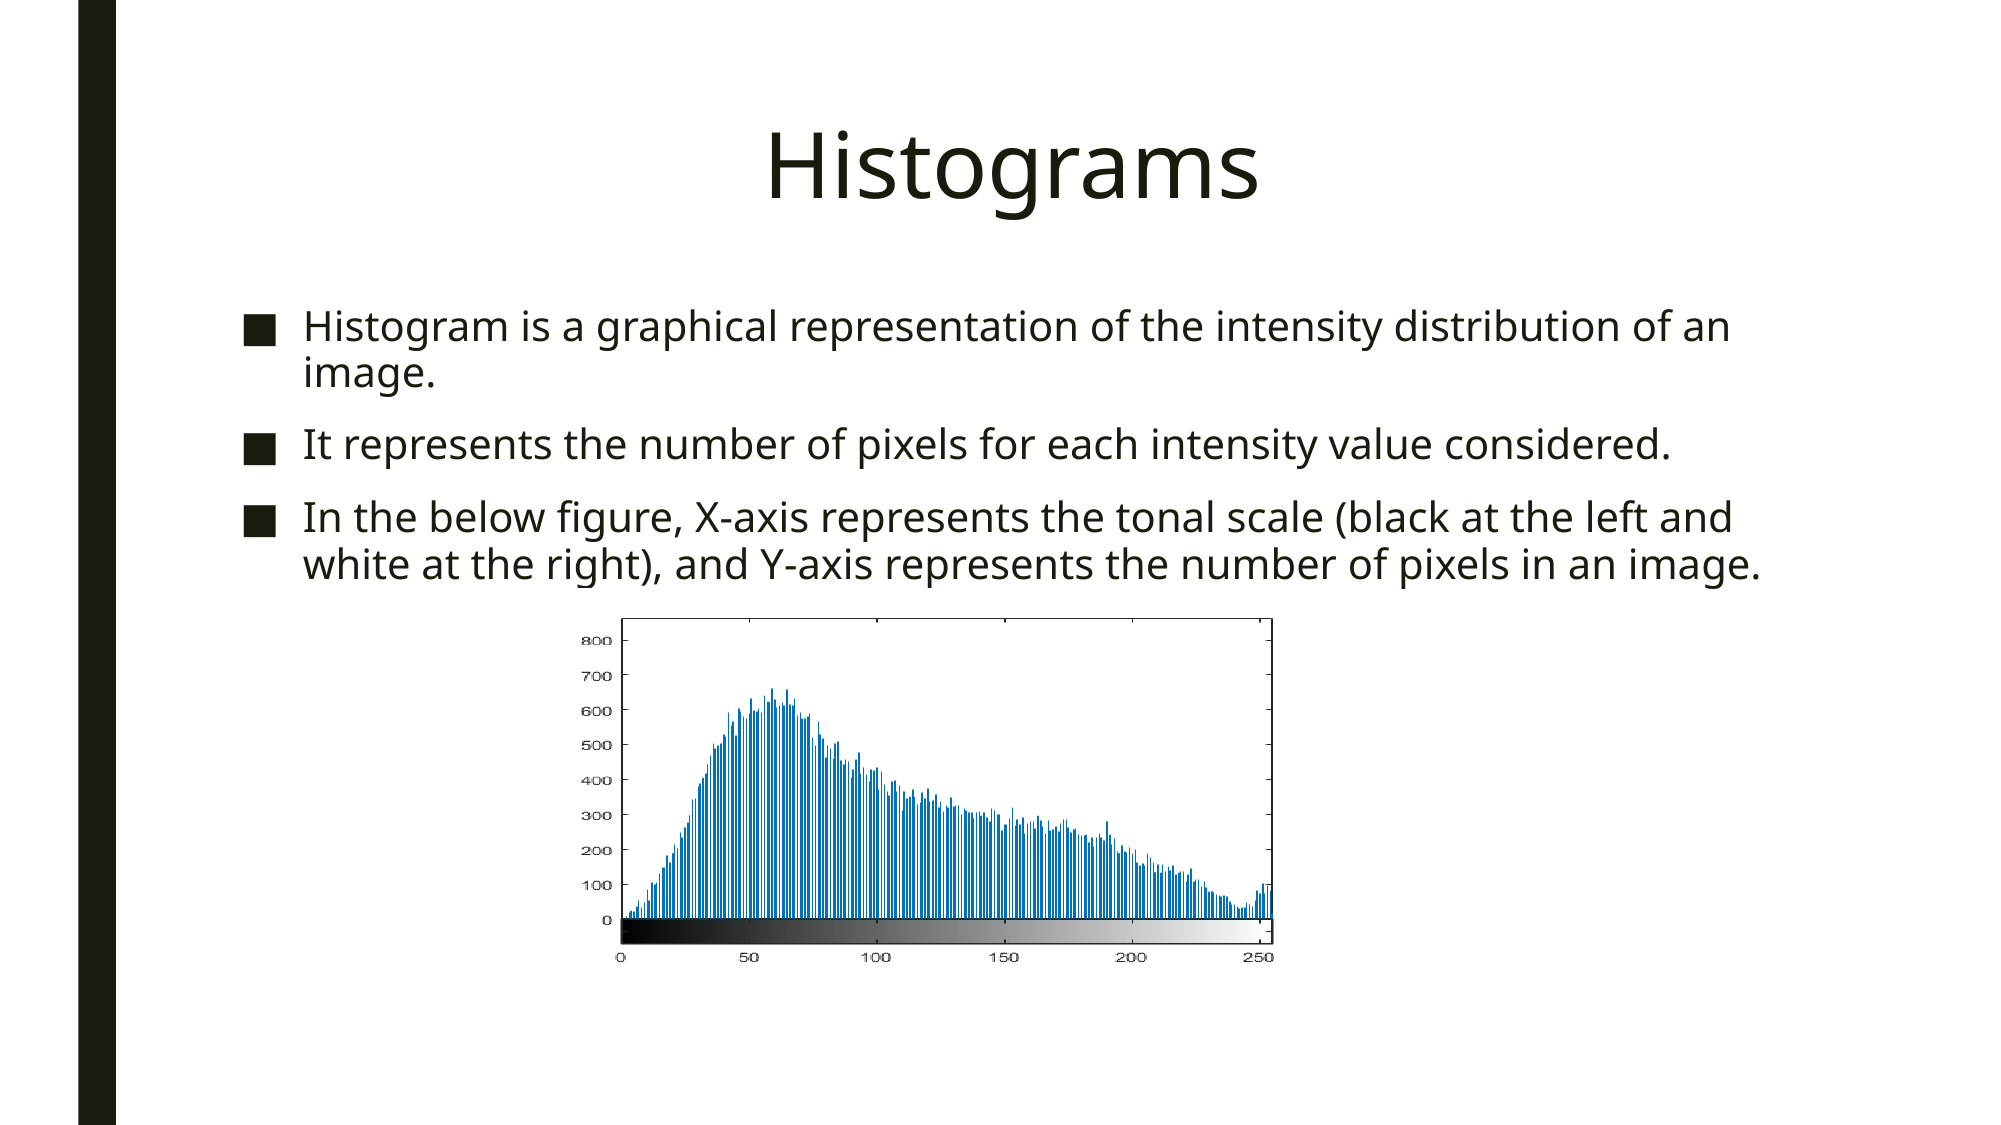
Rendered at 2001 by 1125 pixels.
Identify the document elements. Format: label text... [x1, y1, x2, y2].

list Histogram is a graphical representation of the intensity distribution of an image. It represents the number of pixels for each intensity value considered. In the below figure, X-axis represents the tonal scale (black at the left and white at the right), and Y-axis represents the number of pixels in an image. [225, 295, 1800, 963]
title Histograms [225, 112, 1800, 295]
picture [512, 588, 1353, 987]
